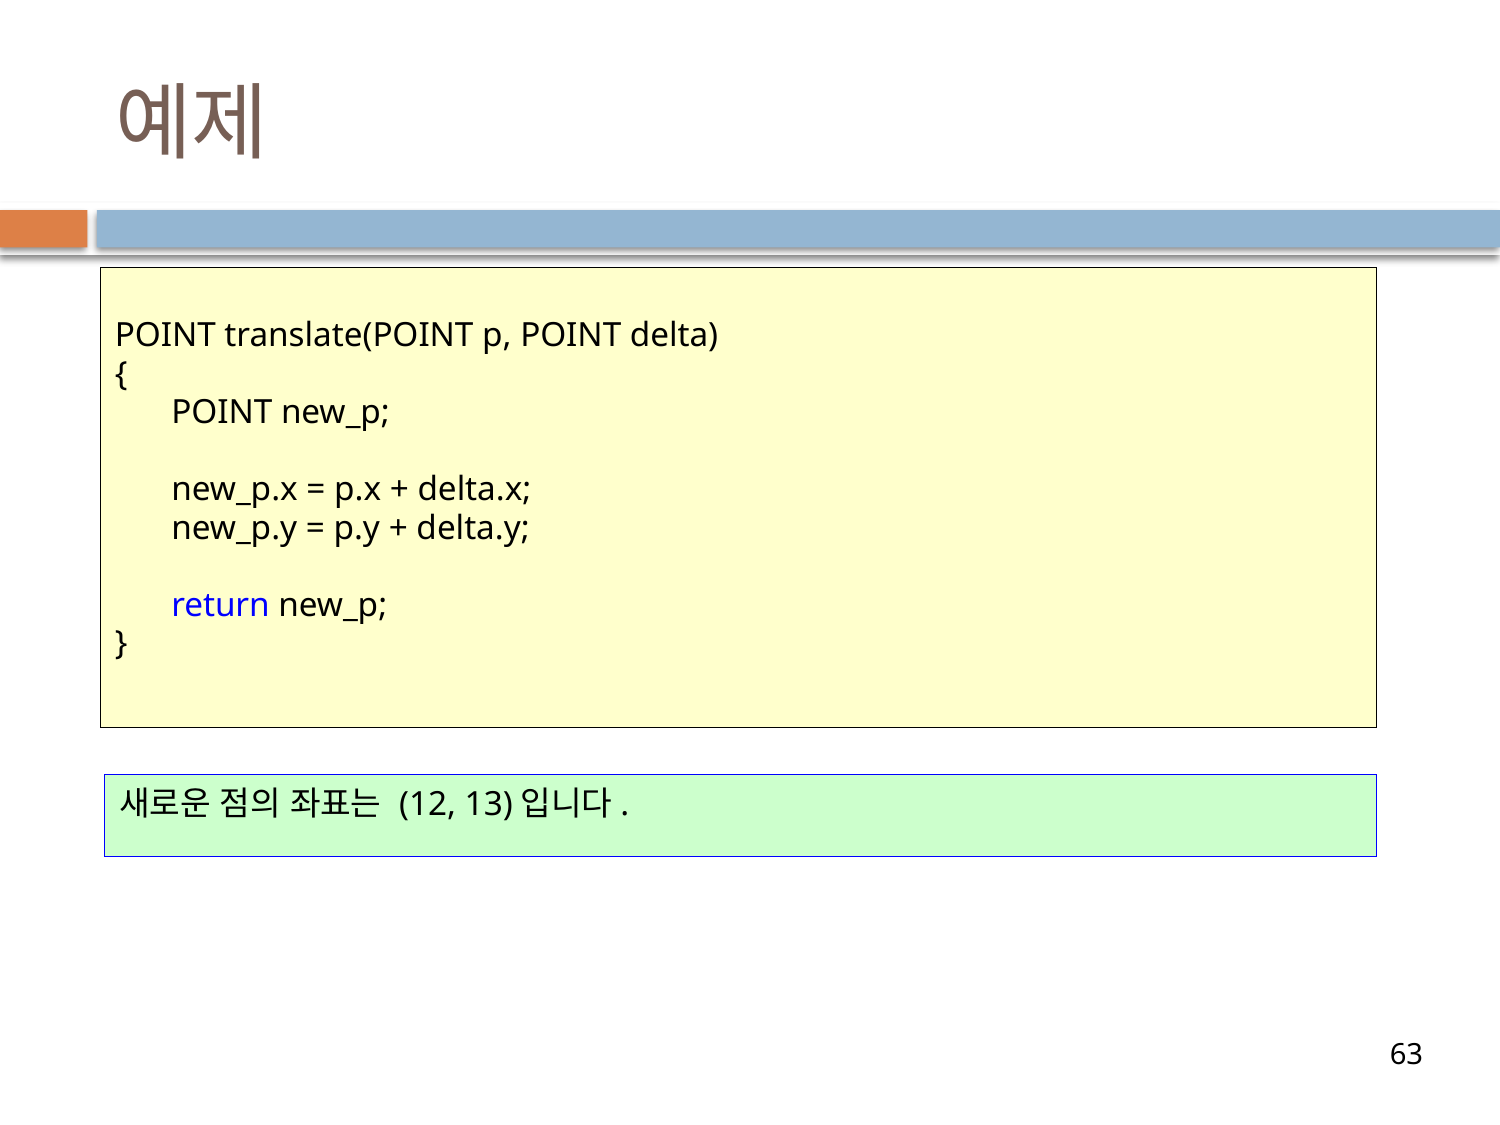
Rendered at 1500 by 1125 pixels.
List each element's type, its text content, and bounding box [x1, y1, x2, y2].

title 예제 [100, 37, 1438, 200]
text_box 새로운 점의 좌표는 (12, 13)입니다. [104, 774, 1376, 857]
slide_number 63 [1021, 1024, 1438, 1085]
text_box POINT translate(POINT p, POINT delta) { POINT new_p; new_p.x = p.x + delta.x; new_p.y = p.y + delta.y; return new_p; } [100, 267, 1377, 728]
